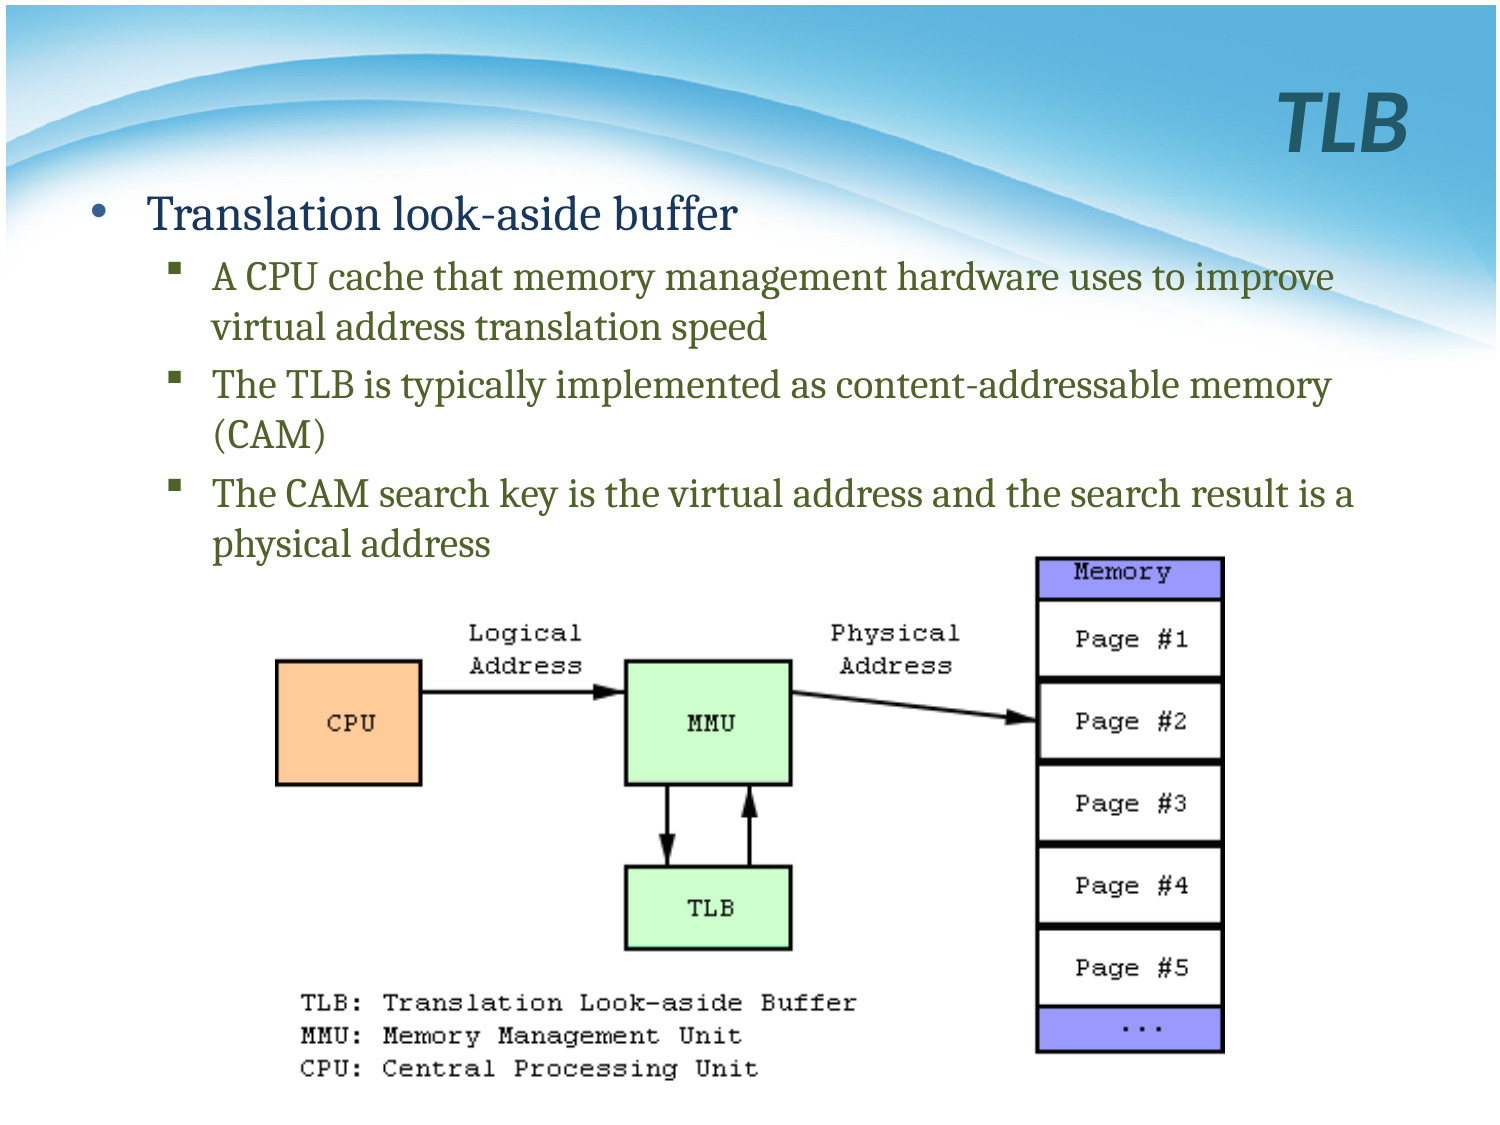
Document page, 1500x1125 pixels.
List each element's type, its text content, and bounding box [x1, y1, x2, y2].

title TLB [75, 45, 1425, 172]
picture [0, 0, 1500, 1125]
list Translation look-aside buffer A CPU cache that memory management hardware uses to improve virtual address translation speed The TLB is typically implemented as content-addressable memory (CAM) The CAM search key is the virtual address and the search result is a physical address [75, 172, 1425, 587]
